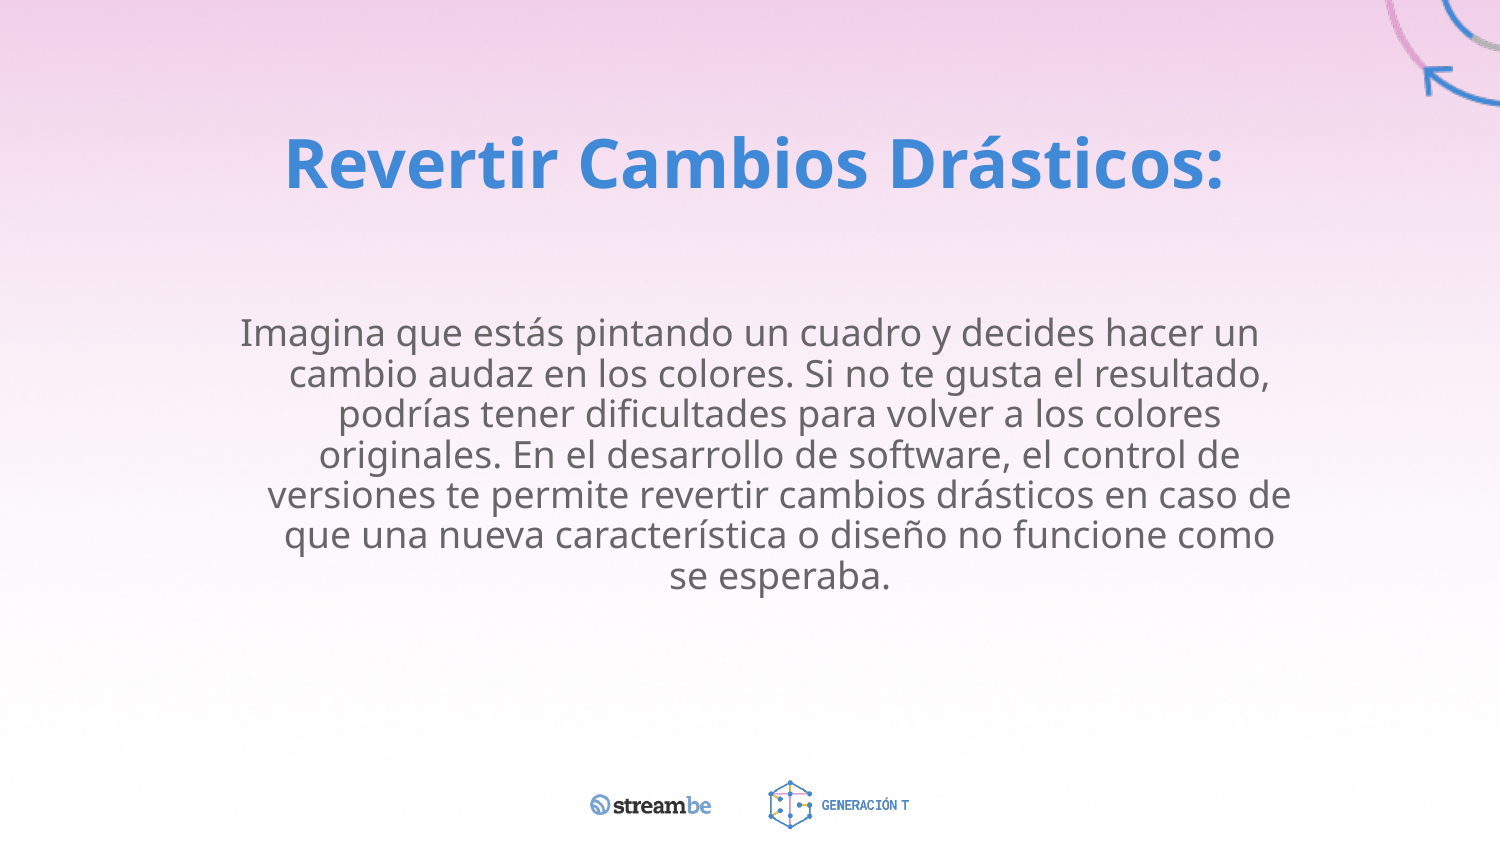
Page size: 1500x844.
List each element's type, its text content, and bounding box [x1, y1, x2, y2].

title Revertir Cambios Drásticos: [192, 79, 1318, 209]
picture [0, 0, 1500, 844]
subtitle Imagina que estás pintando un cuadro y decides hacer un cambio audaz en los colores. Si no te gusta el resultado, podrías tener dificultades para volver a los colores originales. En el desarrollo de software, el control de versiones te permite revertir cambios drásticos en caso de que una nueva característica o diseño no funcione como se esperaba. [180, 308, 1306, 680]
